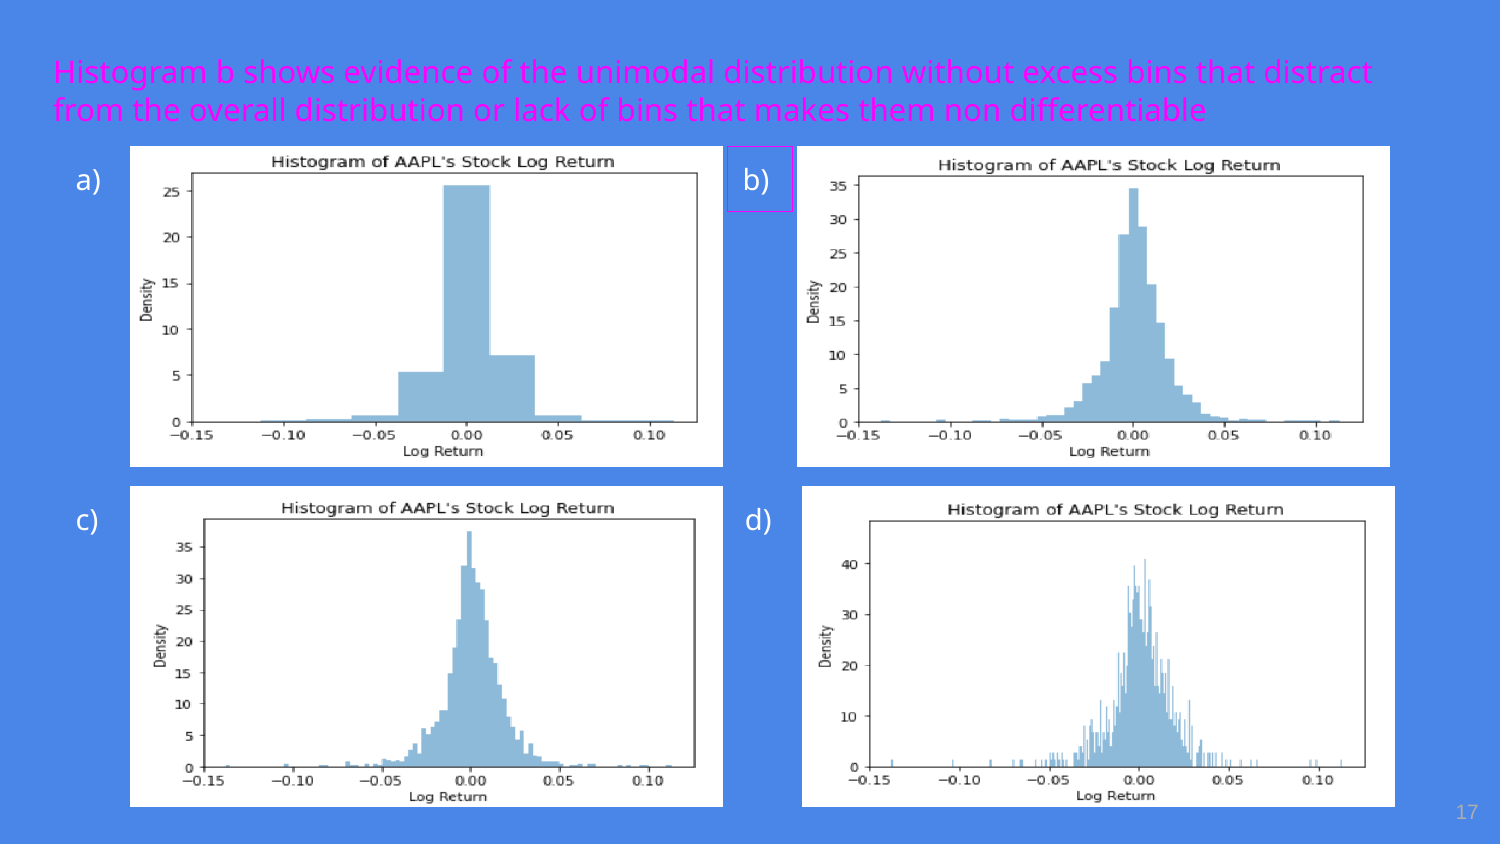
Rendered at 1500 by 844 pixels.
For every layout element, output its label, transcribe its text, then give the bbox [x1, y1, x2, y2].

picture [801, 485, 1395, 807]
picture [797, 146, 1390, 467]
slide_number ‹#› [1403, 779, 1494, 844]
picture [130, 485, 723, 807]
text_box c) [60, 486, 126, 552]
text_box b) [727, 146, 793, 212]
text_box d) [729, 486, 795, 552]
title Histogram b shows evidence of the unimodal distribution without excess bins that distract from the overall distribution or lack of bins that makes them non differentiable [38, 37, 1462, 179]
picture [130, 146, 723, 467]
text_box a) [60, 146, 126, 212]
